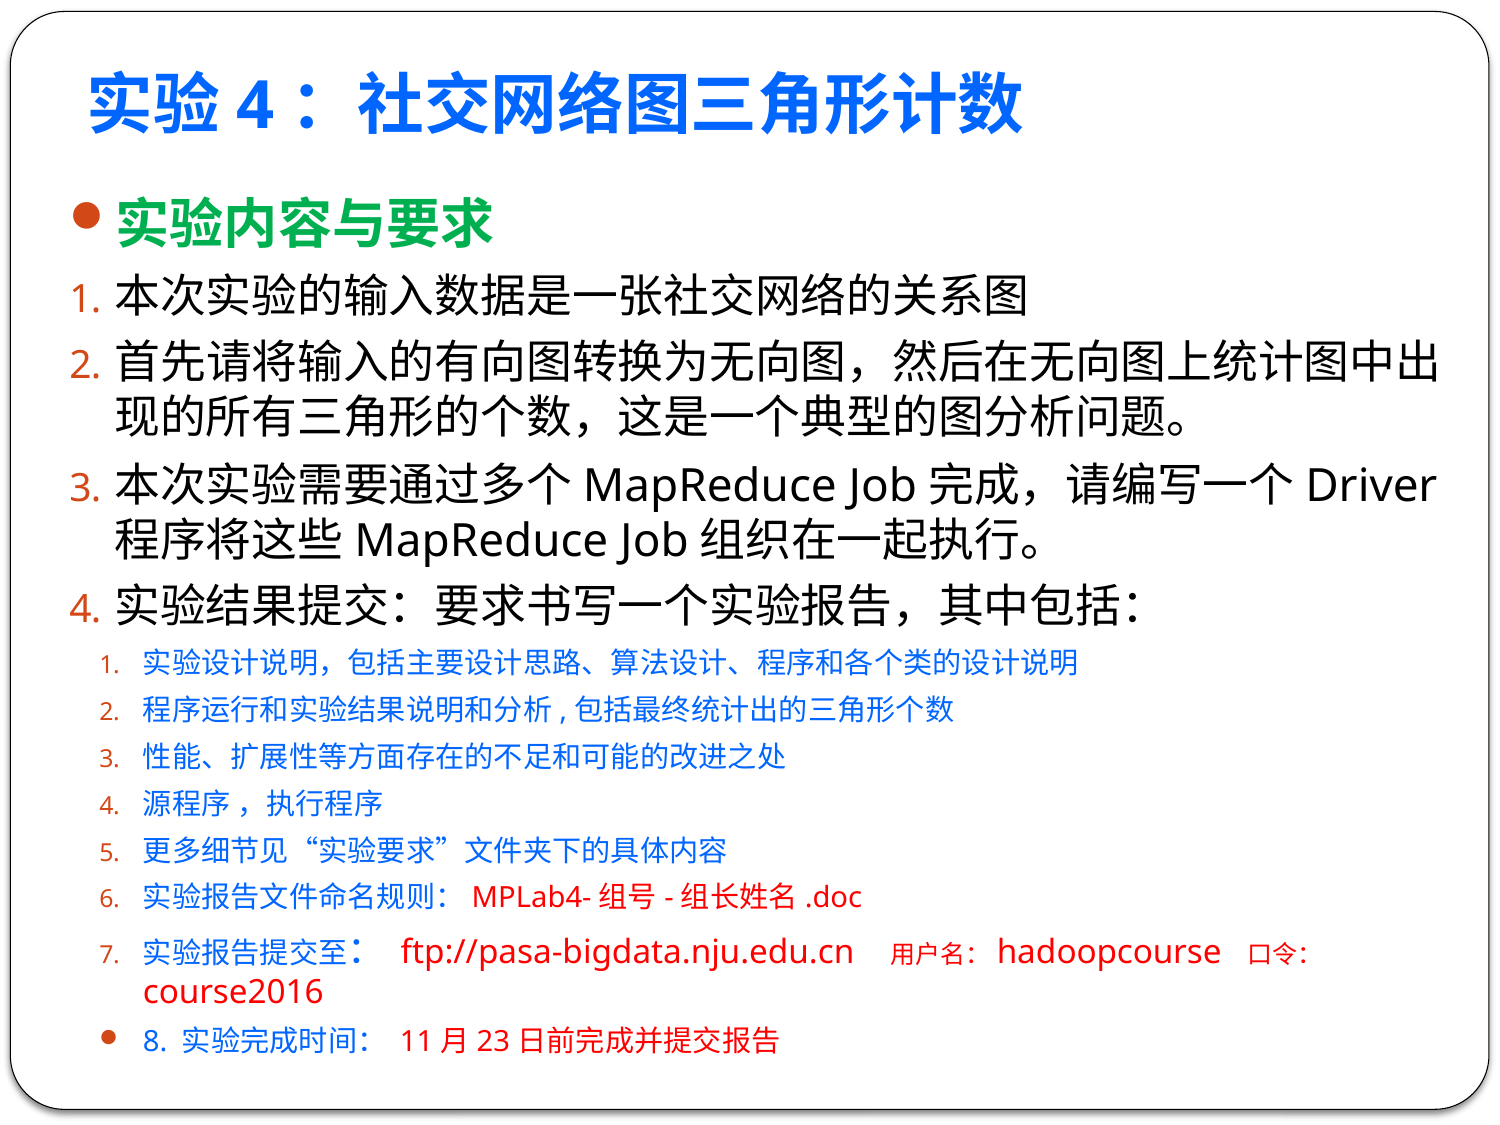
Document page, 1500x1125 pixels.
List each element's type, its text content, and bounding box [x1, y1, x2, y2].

list 实验内容与要求 本次实验的输入数据是一张社交网络的关系图 首先请将输入的有向图转换为无向图，然后在无向图上统计图中出现的所有三角形的个数，这是一个典型的图分析问题。 本次实验需要通过多个MapReduce Job完成，请编写一个Driver程序将这些MapReduce Job组织在一起执行。 实验结果提交：要求书写一个实验报告，其中包括： 实验设计说明，包括主要设计思路、算法设计、程序和各个类的设计说明 程序运行和实验结果说明和分析,包括最终统计出的三角形个数 性能、扩展性等方面存在的不足和可能的改进之处 源程序 ，执行程序 更多细节见“实验要求”文件夹下的具体内容 实验报告文件命名规则：MPLab4-组号-组长姓名.doc 实验报告提交至： ftp://pasa-bigdata.nju.edu.cn 用户名：hadoopcourse 口令：course2016 8. 实验完成时间： 11月23日前完成并提交报告 [54, 181, 1500, 1082]
text_box 实验4：社交网络图三角形计数 [72, 29, 1274, 157]
